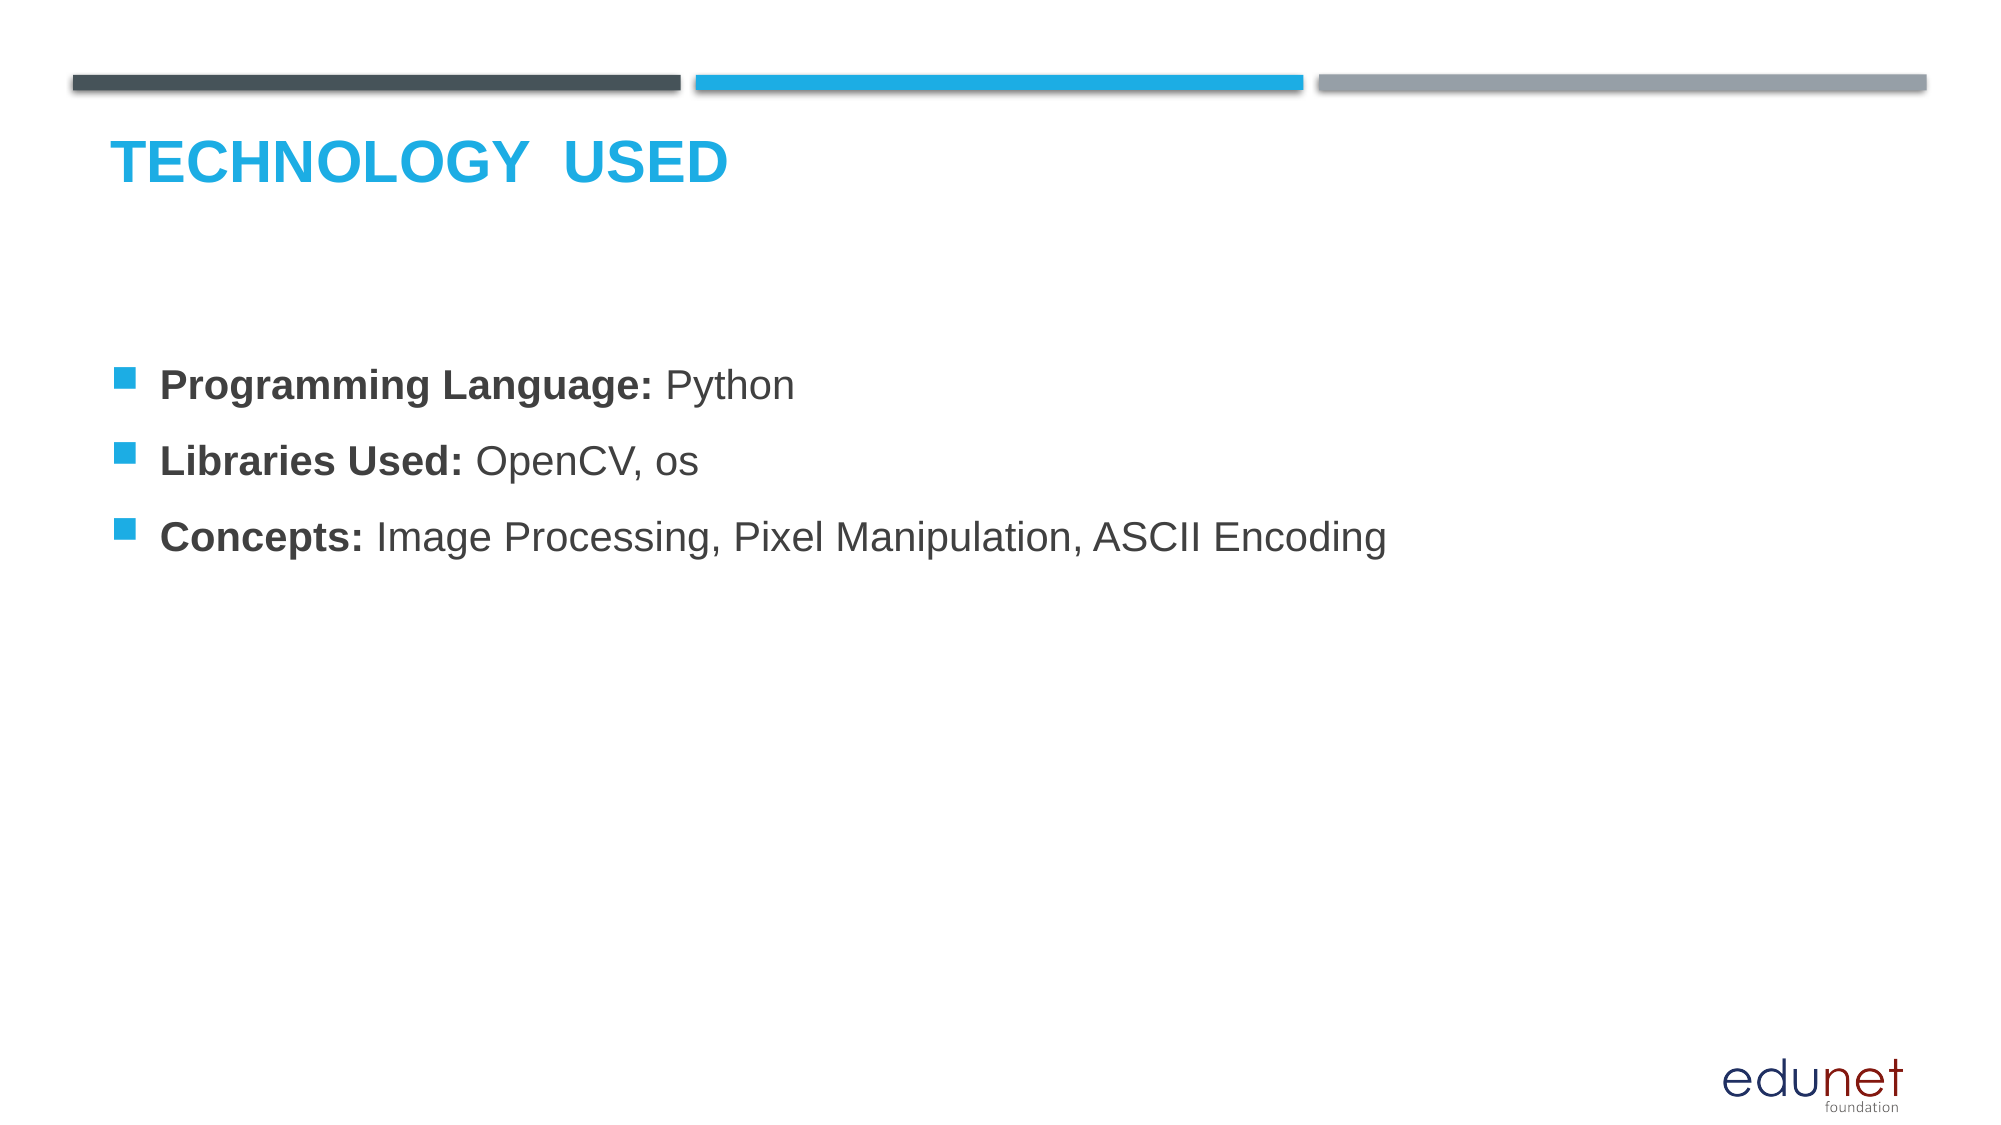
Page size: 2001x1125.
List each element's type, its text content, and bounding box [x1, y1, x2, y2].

list Programming Language: Python Libraries Used: OpenCV, os Concepts: Image Processing, Pixel Manipulation, ASCII Encoding [94, 0, 2000, 913]
picture [1719, 1056, 1905, 1116]
